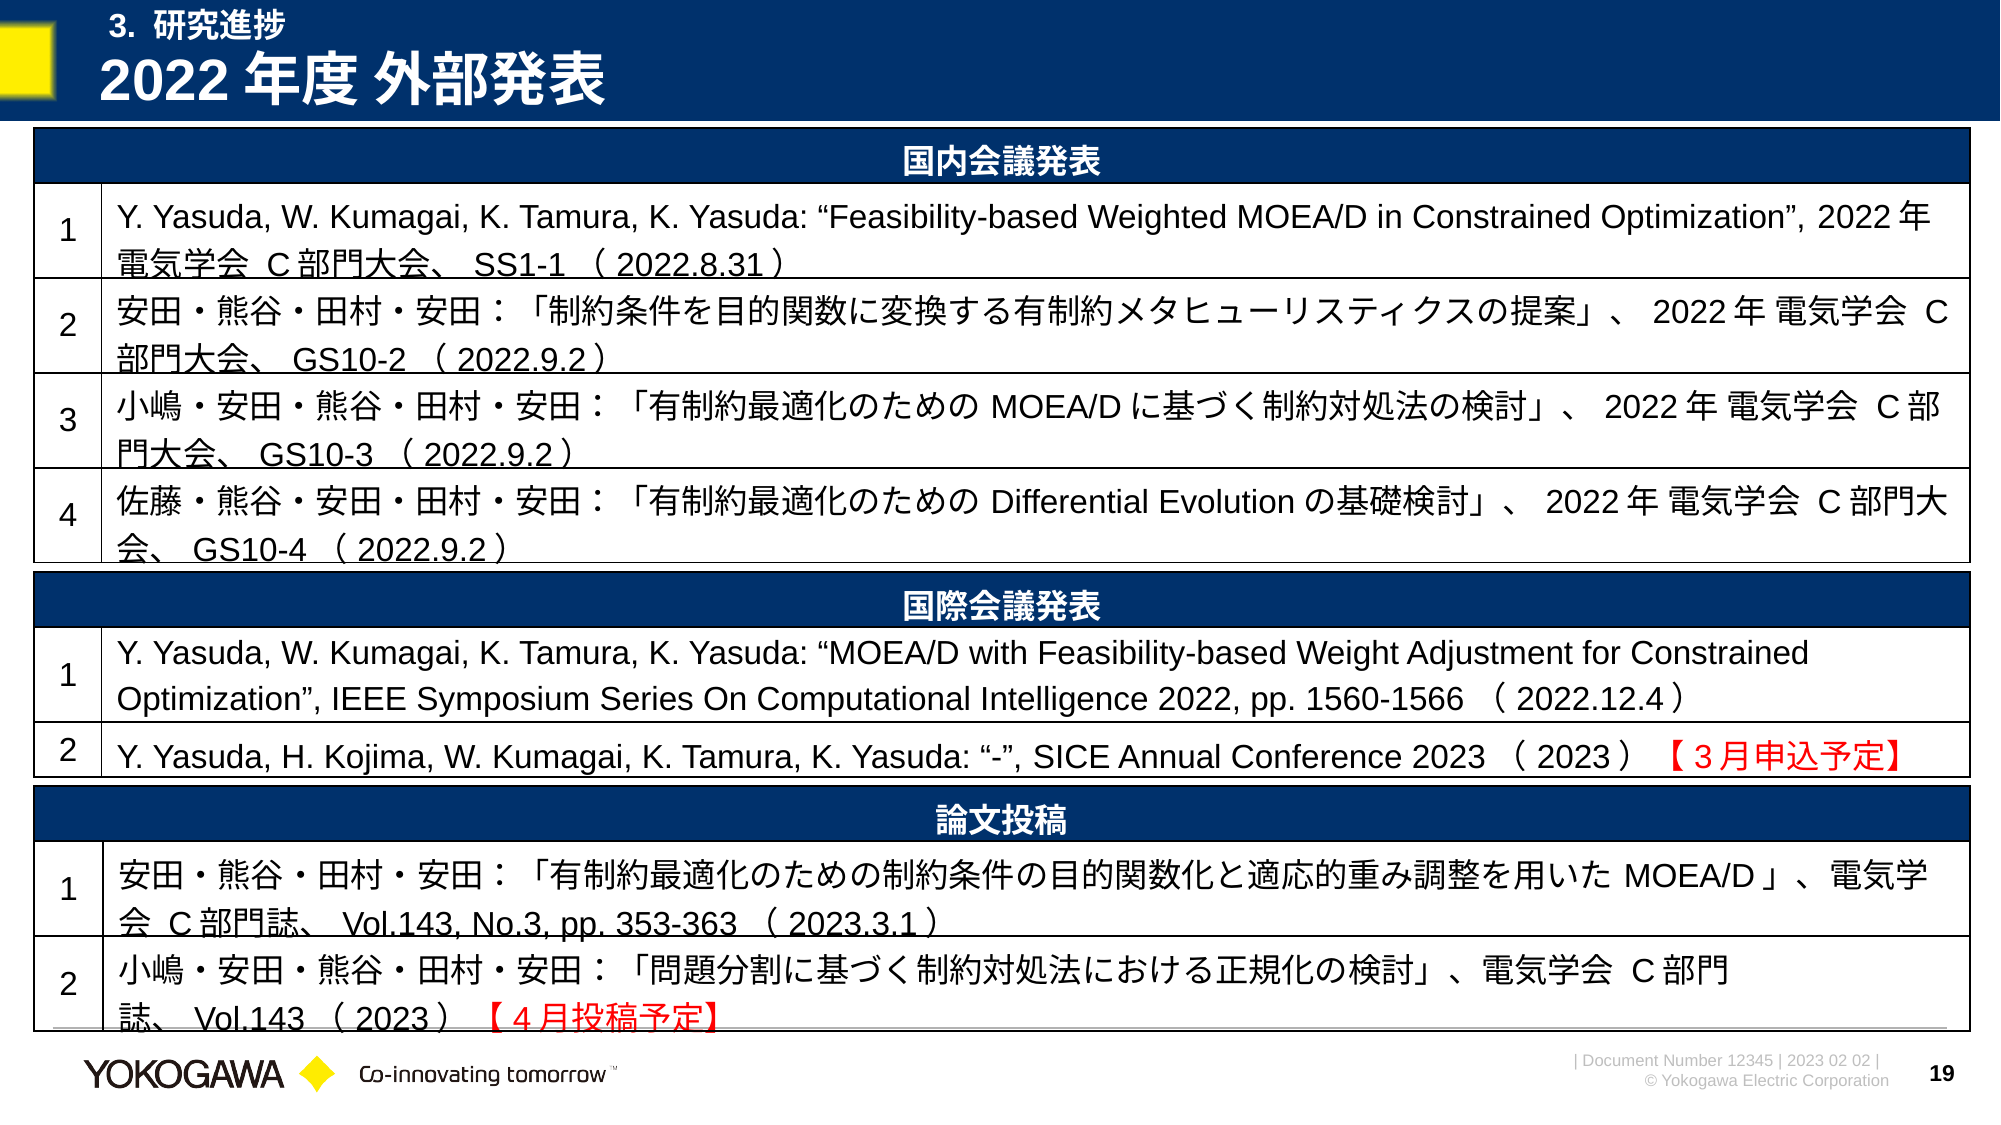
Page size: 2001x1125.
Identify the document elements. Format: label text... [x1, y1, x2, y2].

table_header 論文投稿 [35, 787, 1969, 840]
text_box 3. 研究進捗 [93, 0, 836, 52]
table_cell 小嶋・安田・熊谷・田村・安田：「有制約最適化のためのMOEA/Dに基づく制約対処法の検討」、2022年 電気学会 C部門大会、GS10-3（2022.9.2） [102, 374, 1969, 467]
table_cell 2 [35, 937, 102, 1030]
table_cell Y. Yasuda, W. Kumagai, K. Tamura, K. Yasuda: “MOEA/D with Feasibility-based Weight Adjustment for Constrained Optimization”, IEEE Symposium Series On Computational Intelligence 2022, pp. 1560-1566（2022.12.4） [102, 628, 1969, 721]
slide_number 19 [1904, 1042, 1970, 1103]
title 2022年度 外部発表 [84, 39, 1955, 125]
table_cell 1 [35, 184, 101, 277]
table_cell 2 [35, 279, 101, 372]
table_cell 2 [35, 723, 101, 776]
table_cell 1 [35, 842, 102, 935]
table_cell 安田・熊谷・田村・安田：「有制約最適化のための制約条件の目的関数化と適応的重み調整を用いたMOEA/D」、電気学会 C部門誌、Vol.143, No.3, pp. 353-363（2023.3.1） [104, 842, 1969, 935]
picture [0, 6, 69, 115]
table_cell 3 [35, 374, 101, 467]
table_cell Y. Yasuda, W. Kumagai, K. Tamura, K. Yasuda: “Feasibility-based Weighted MOEA/D in Constrained Optimization”, 2022年 電気学会 C部門大会、SS1-1（2022.8.31） [102, 184, 1969, 277]
table_cell 安田・熊谷・田村・安田：「制約条件を目的関数に変換する有制約メタヒューリスティクスの提案」、2022年 電気学会 C部門大会、GS10-2（2022.9.2） [102, 279, 1969, 372]
table_cell 1 [35, 628, 101, 721]
table_cell Y. Yasuda, H. Kojima, W. Kumagai, K. Tamura, K. Yasuda: “-”, SICE Annual Conference 2023（2023）【3月申込予定】 [102, 723, 1969, 776]
table_cell 佐藤・熊谷・安田・田村・安田：「有制約最適化のためのDifferential Evolutionの基礎検討」、2022年 電気学会 C部門大会、GS10-4（2022.9.2） [102, 469, 1969, 562]
table_header 国際会議発表 [35, 573, 1969, 626]
table_header 国内会議発表 [35, 129, 1969, 182]
table_cell 4 [35, 469, 101, 562]
table_cell 小嶋・安田・熊谷・田村・安田：「問題分割に基づく制約対処法における正規化の検討」、電気学会 C部門誌、Vol.143（2023）【4月投稿予定】 [104, 937, 1969, 1030]
picture [83, 1055, 617, 1093]
